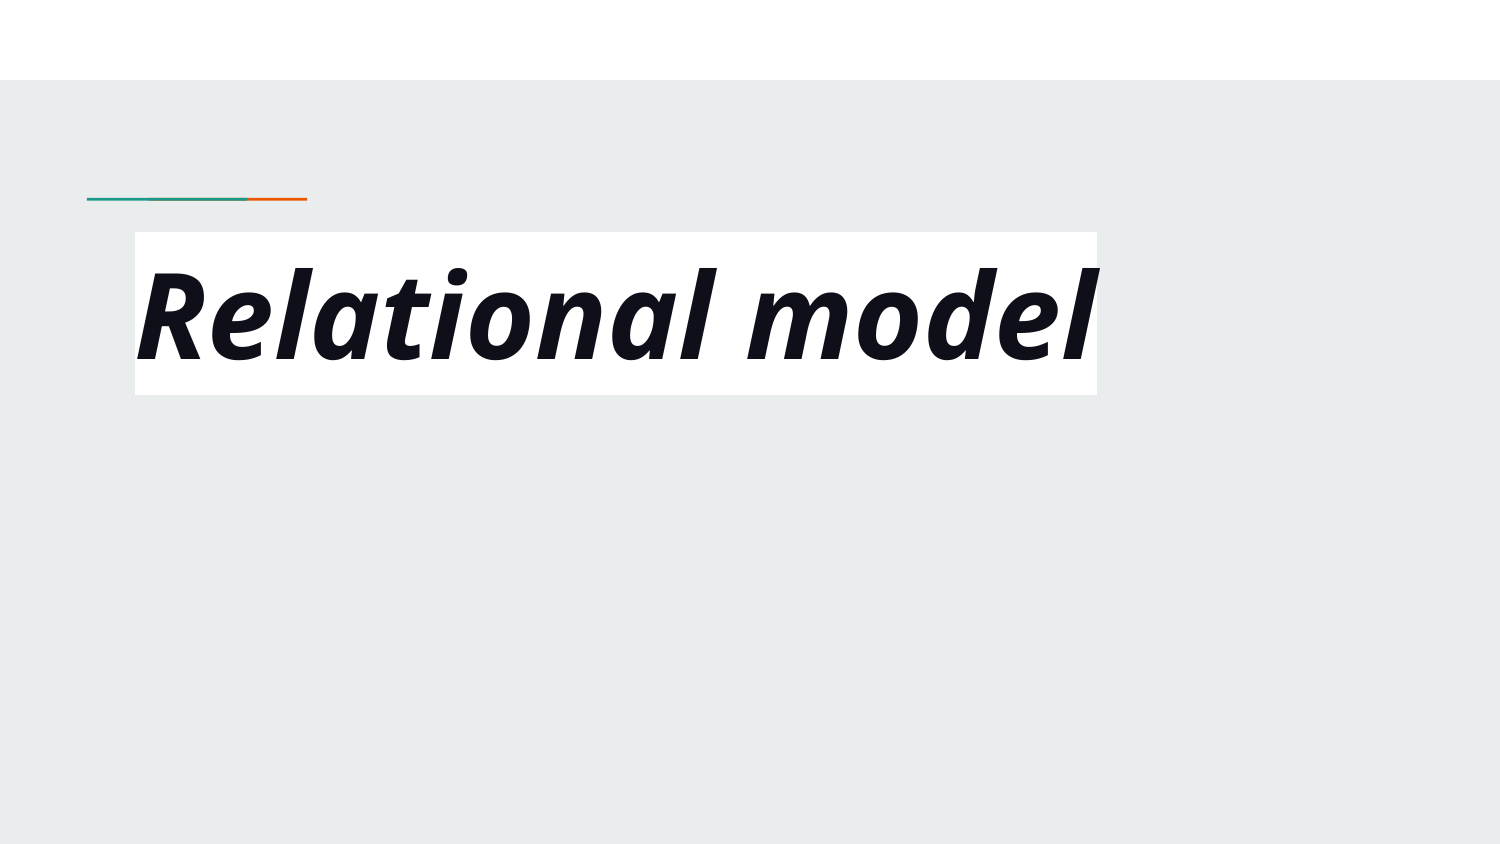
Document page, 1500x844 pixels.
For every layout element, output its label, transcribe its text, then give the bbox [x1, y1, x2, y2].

title Relational model [119, 216, 1381, 490]
